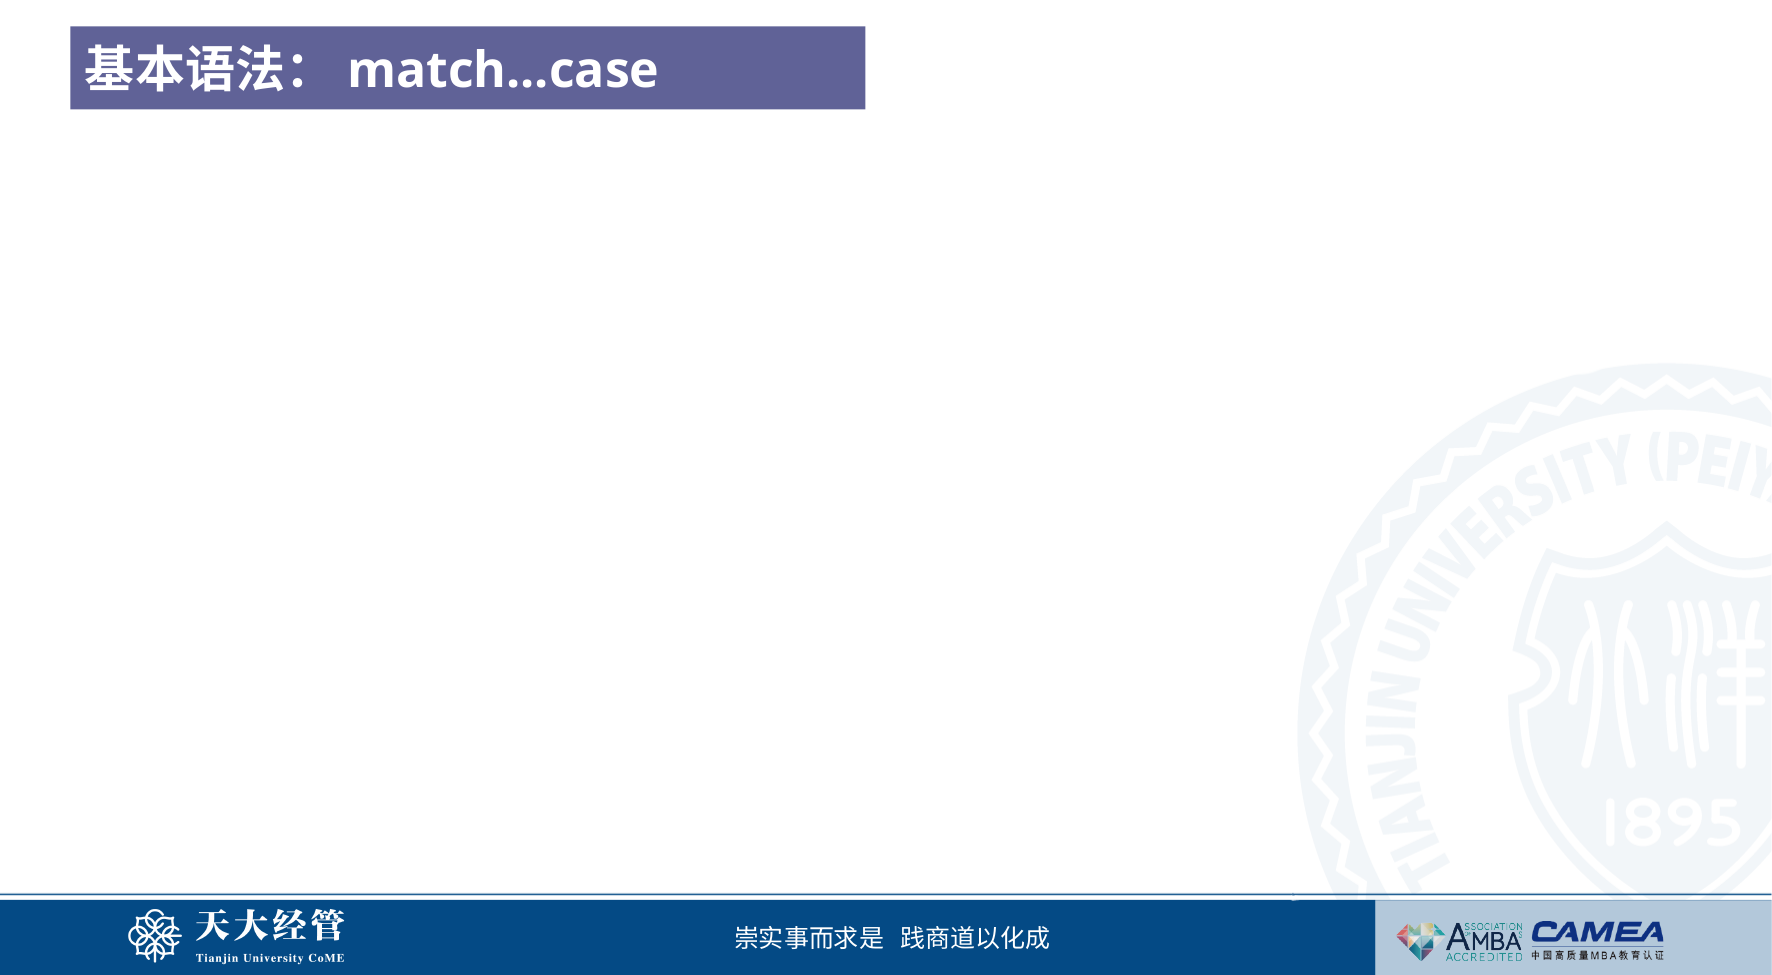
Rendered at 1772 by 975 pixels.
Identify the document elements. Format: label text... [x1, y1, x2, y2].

text_box 基本语法：match...case [70, 26, 866, 110]
picture [0, 0, 1772, 975]
